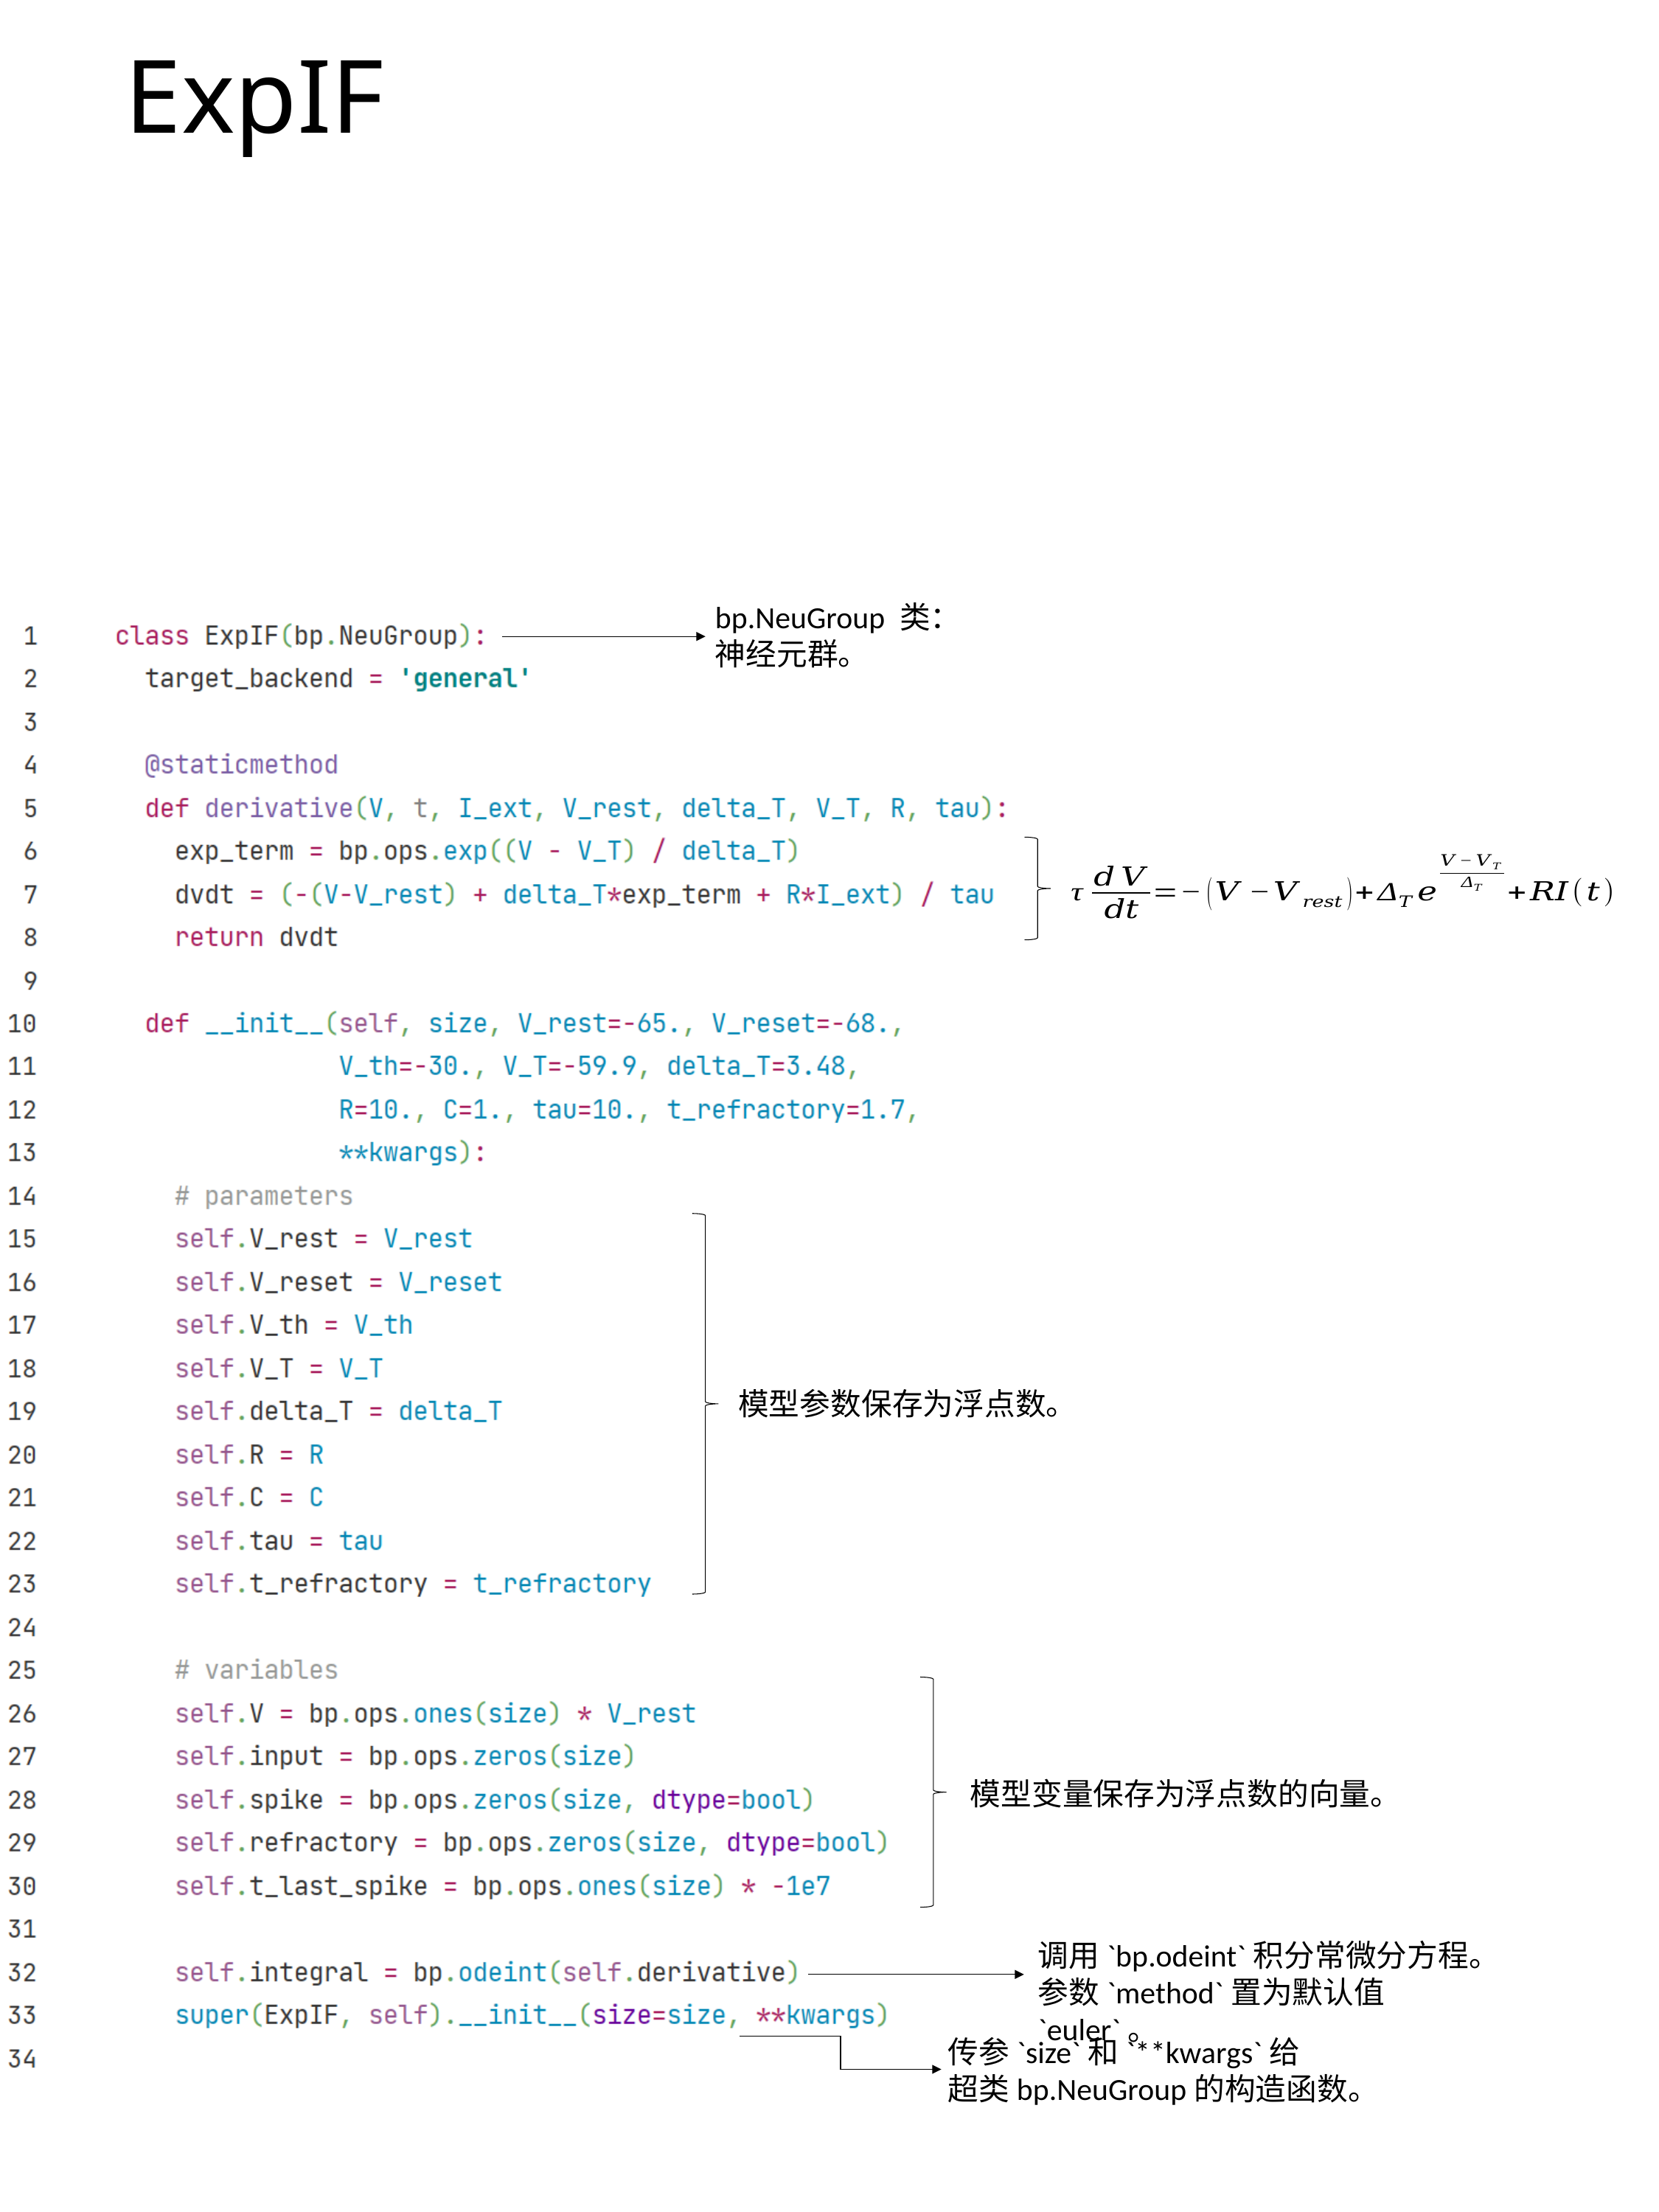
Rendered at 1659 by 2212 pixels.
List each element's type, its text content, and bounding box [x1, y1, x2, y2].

text_box 模型变量保存为浮点数的向量。 [1307, 1769, 1413, 1818]
picture [0, 615, 1307, 2074]
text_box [740, 2036, 942, 2070]
text_box 调用`bp.odeint`积分常微分方程。 参数`method`置为默认值`euler`。 [1307, 1930, 1492, 2052]
text_box 传参`size`和`**kwargs`给 超类bp.NeuGroup的构造函数。 [936, 2027, 1390, 2112]
text_box ExpIF [114, 15, 1541, 185]
text_box bp.NeuGroup 类： 神经元群。 [704, 592, 973, 615]
